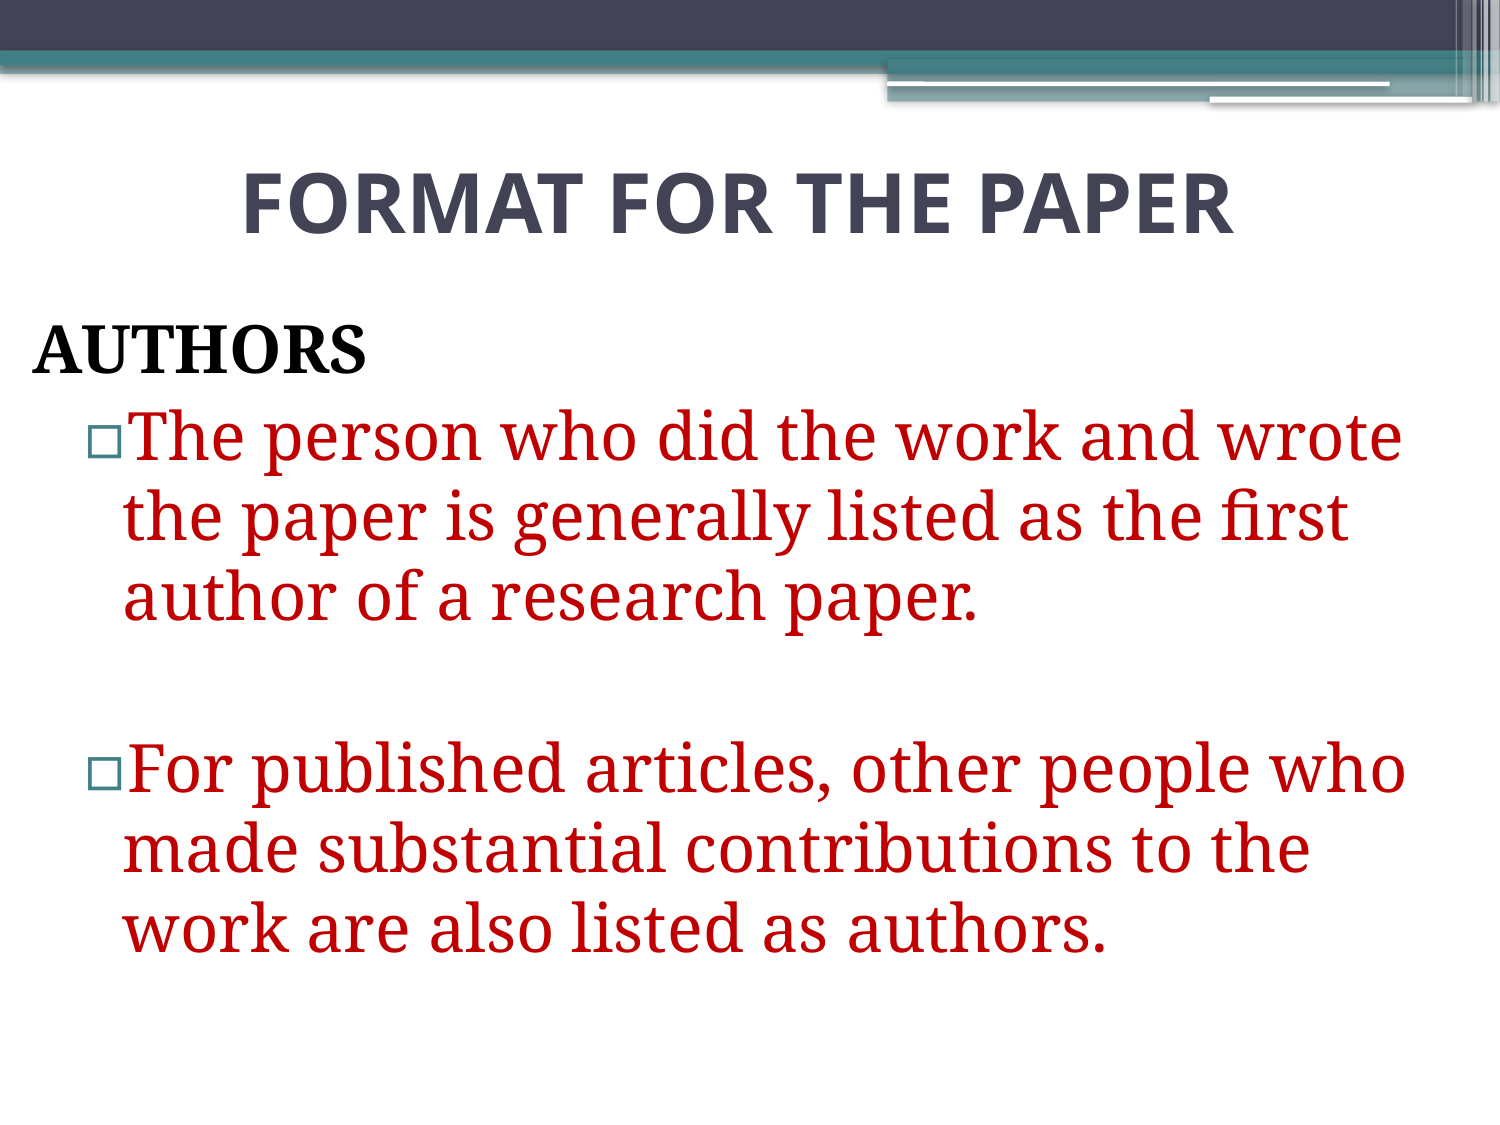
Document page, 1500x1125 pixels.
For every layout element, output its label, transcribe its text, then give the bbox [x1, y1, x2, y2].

list AUTHORS The person who did the work and wrote the paper is generally listed as the first author of a research paper. For published articles, other people who made substantial contributions to the work are also listed as authors. [0, 299, 1500, 1125]
title FORMAT FOR THE PAPER [62, 112, 1413, 288]
